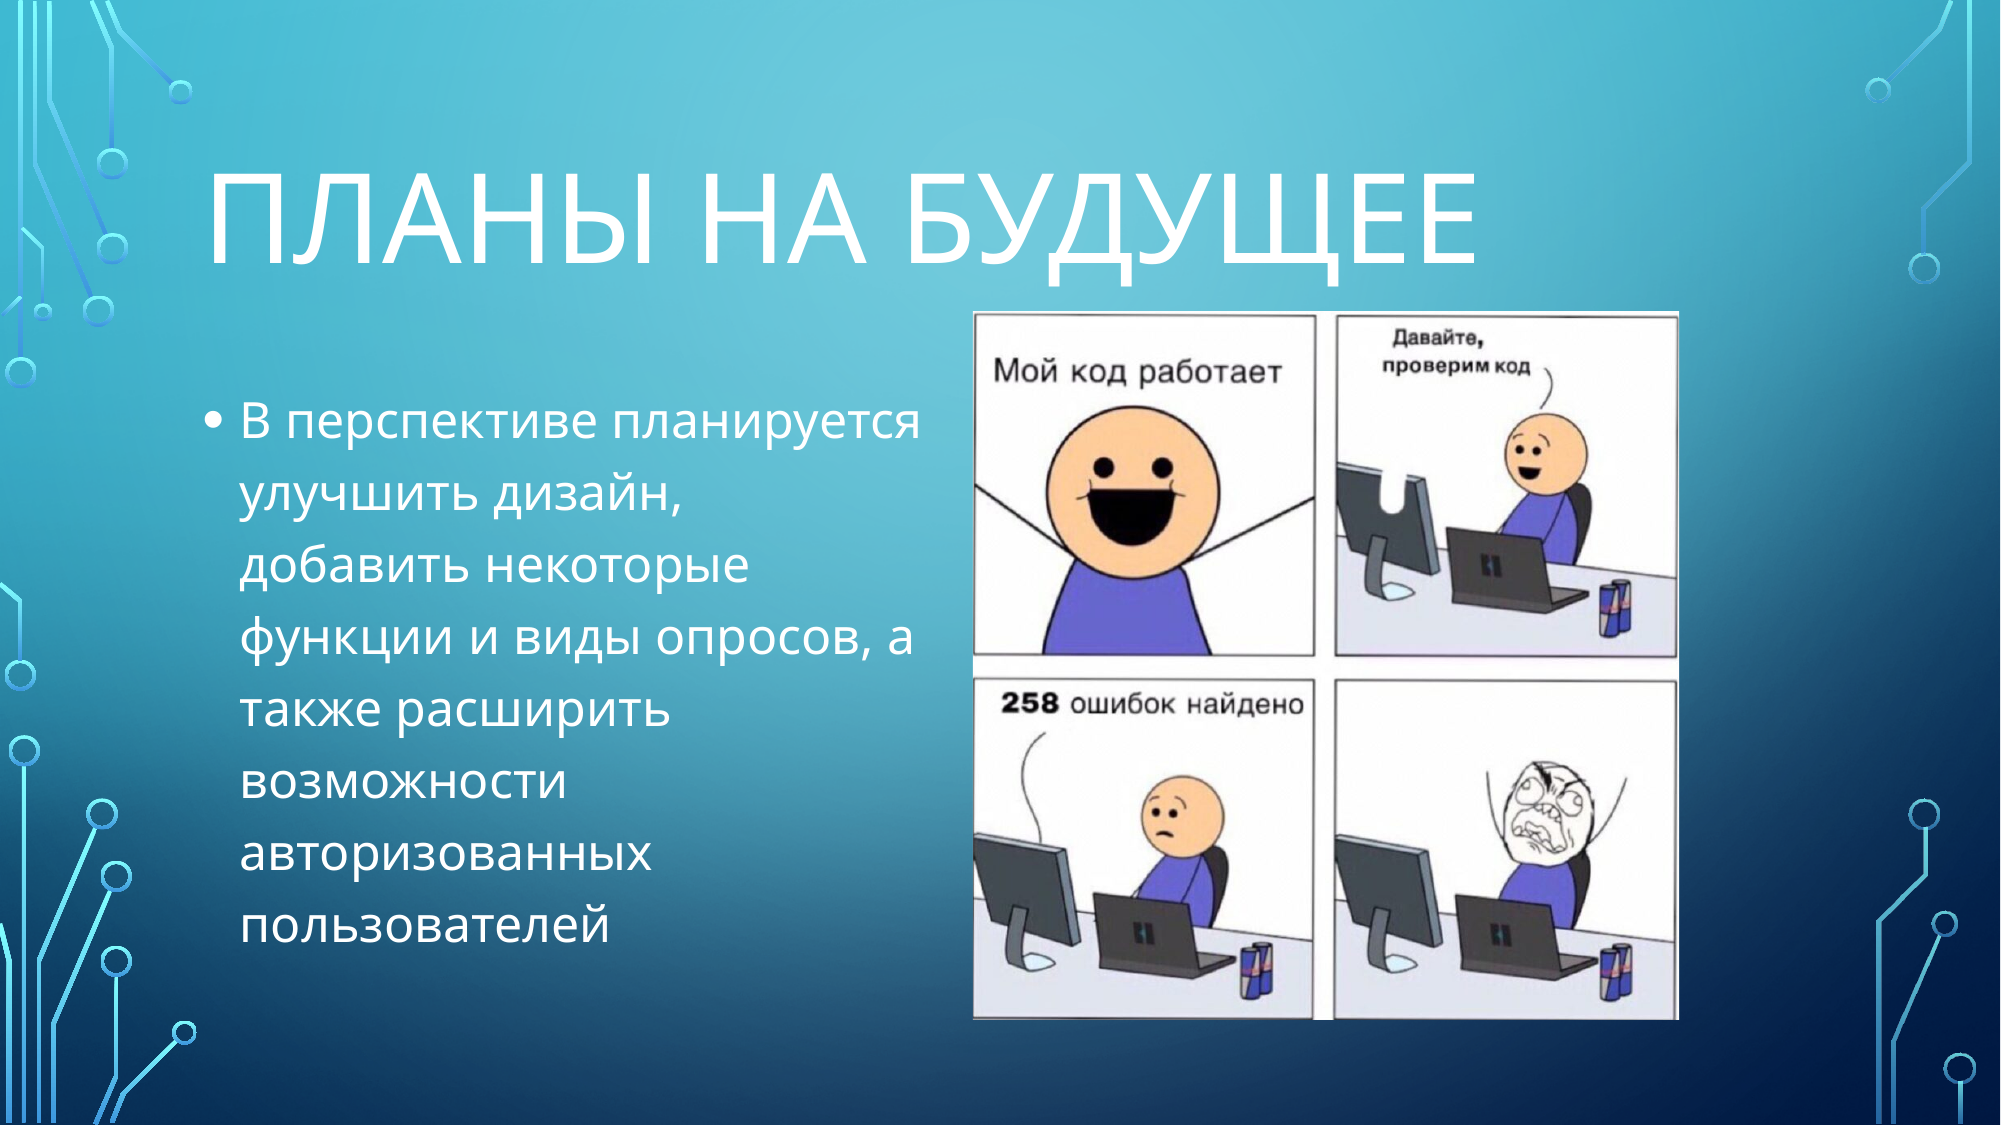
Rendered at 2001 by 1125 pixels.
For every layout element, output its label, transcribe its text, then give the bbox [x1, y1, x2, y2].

title Планы на будущее [187, 101, 1813, 344]
list В перспективе планируется улучшить дизайн, добавить некоторые функции и виды опросов, а также расширить возможности авторизованных пользователей [187, 369, 939, 950]
picture [972, 311, 1680, 1021]
